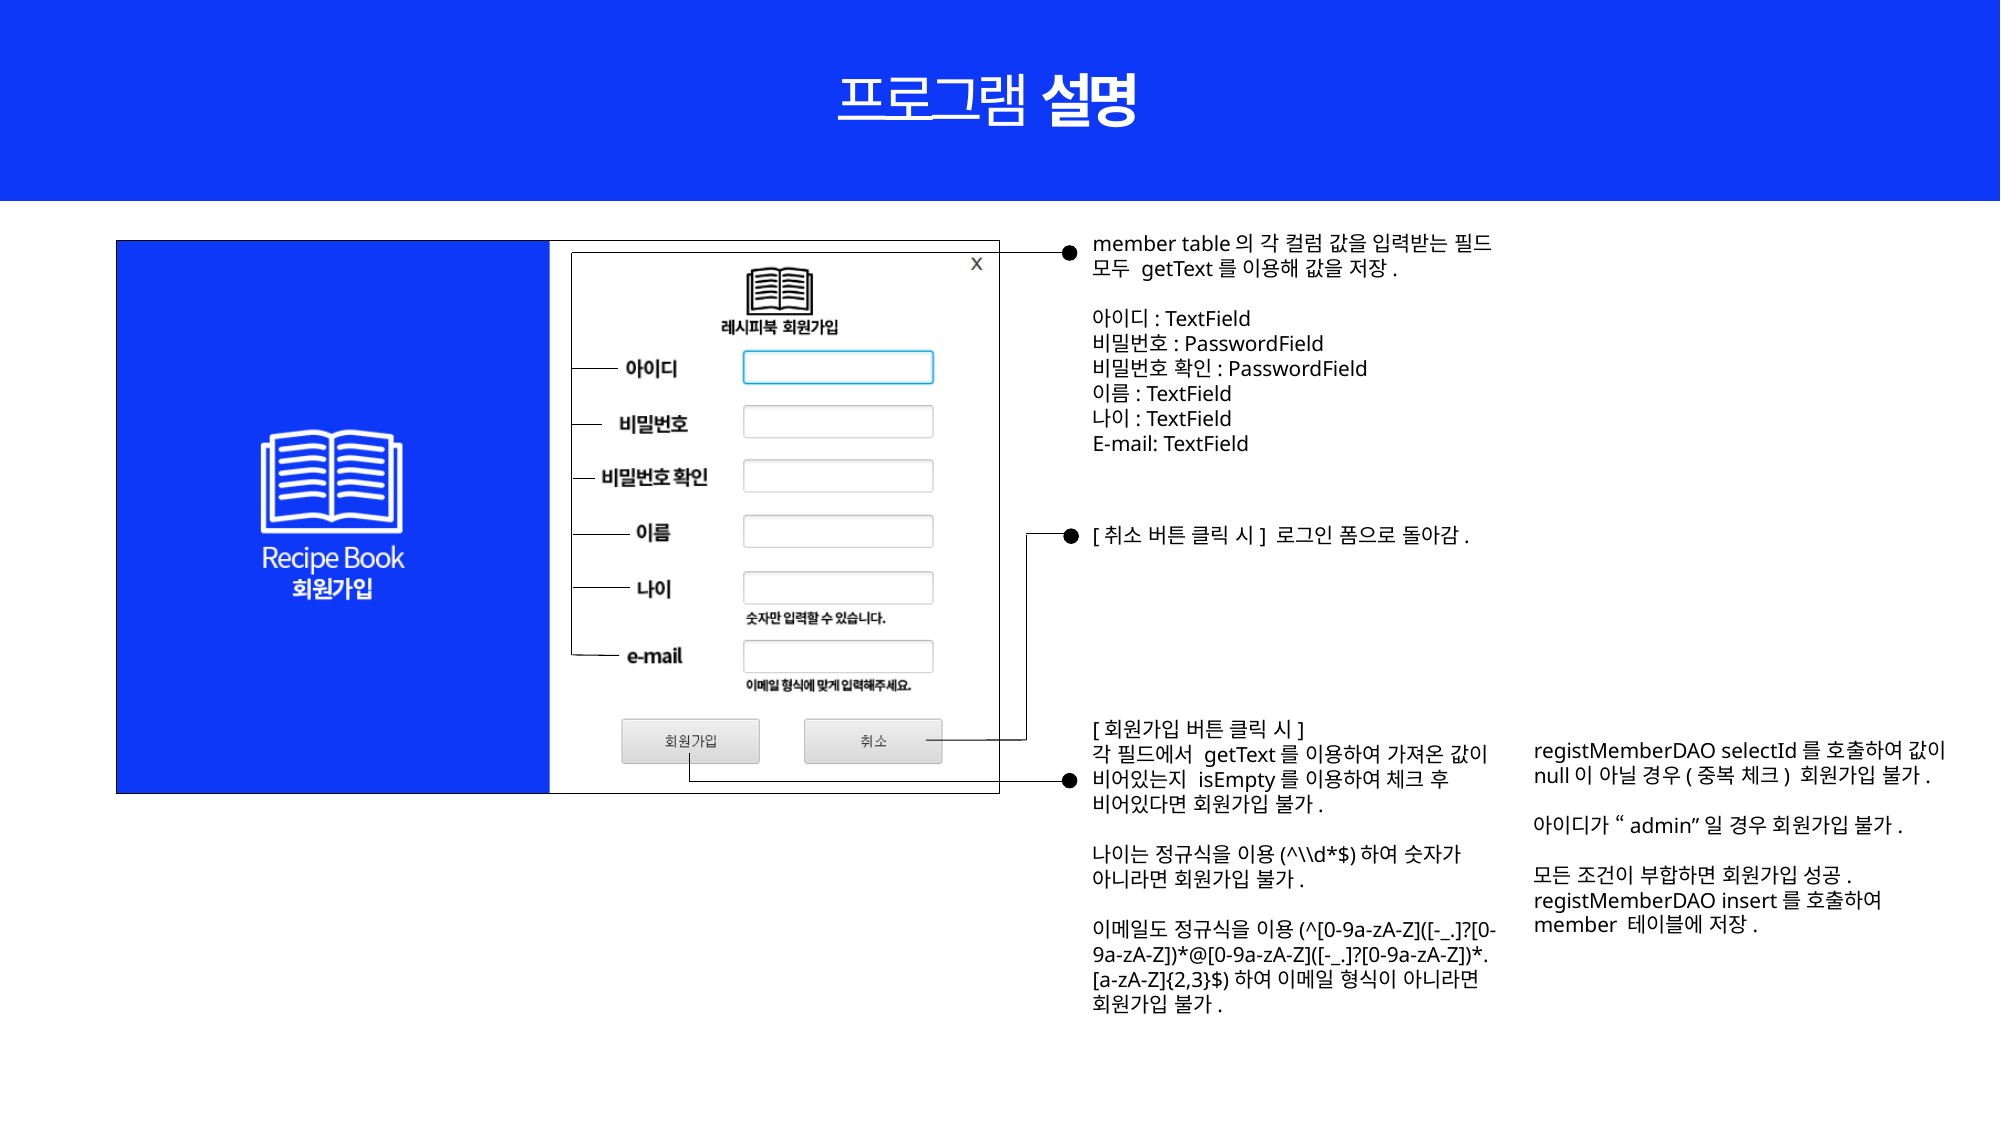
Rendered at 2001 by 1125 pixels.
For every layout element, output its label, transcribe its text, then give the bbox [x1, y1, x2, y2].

text_box [1064, 529, 1077, 543]
text_box member table의 각 컬럼 값을 입력받는 필드 모두 getText를 이용해 값을 저장. 아이디: TextField 비밀번호: PasswordField 비밀번호 확인: PasswordField 이름: TextField 나이: TextField E-mail: TextField [1077, 223, 1608, 463]
text_box [1062, 246, 1077, 260]
picture [116, 240, 1000, 794]
text_box 프로그램 설명 [820, 56, 1180, 142]
text_box [0, 0, 2000, 201]
text_box [1062, 773, 1077, 788]
text_box [회원가입 버튼 클릭 시] 각 필드에서 getText를 이용하여 가져온 값이 비어있는지 isEmpty를 이용하여 체크 후 비어있다면 회원가입 불가. 나이는 정규식을 이용(^\\d*$)하여 숫자가 아니라면 회원가입 불가. 이메일도 정규식을 이용(^[0-9a-zA-Z]([-_.]?[0-9a-zA-Z])*@[0-9a-zA-Z]([-_.]?[0-9a-zA-Z])*.[a-zA-Z]{2,3}$)하여 이메일 형식이 아니라면 회원가입 불가. [1077, 709, 1523, 1074]
text_box registMemberDAO selectId를 호출하여 값이 null이 아닐 경우(중복 체크) 회원가입 불가. 아이디가 “admin”일 경우 회원가입 불가. 모든 조건이 부합하면 회원가입 성공. registMemberDAO insert를 호출하여 member 테이블에 저장. [1518, 729, 1963, 995]
text_box [취소 버튼 클릭 시] 로그인 폼으로 돌아감. [1077, 515, 1615, 556]
